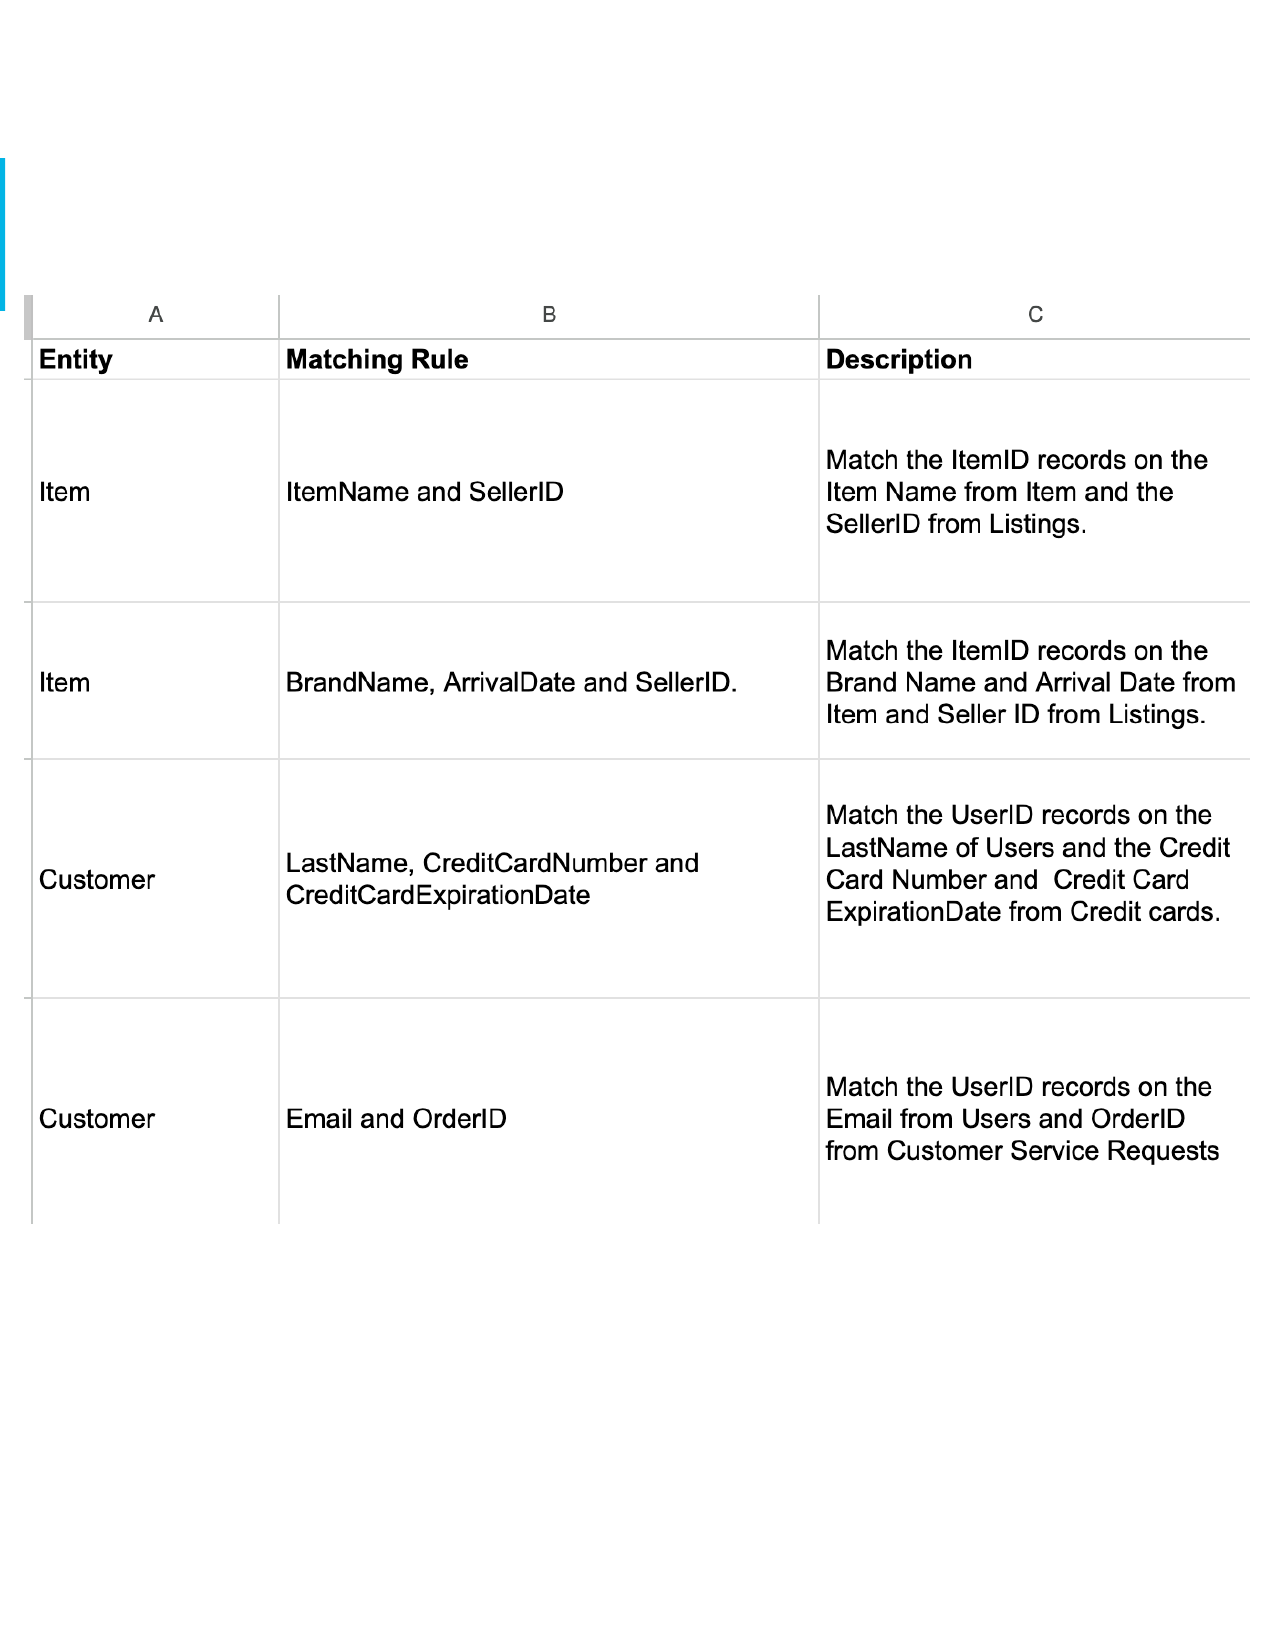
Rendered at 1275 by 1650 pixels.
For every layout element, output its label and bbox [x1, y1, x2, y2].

picture [24, 295, 1251, 1224]
